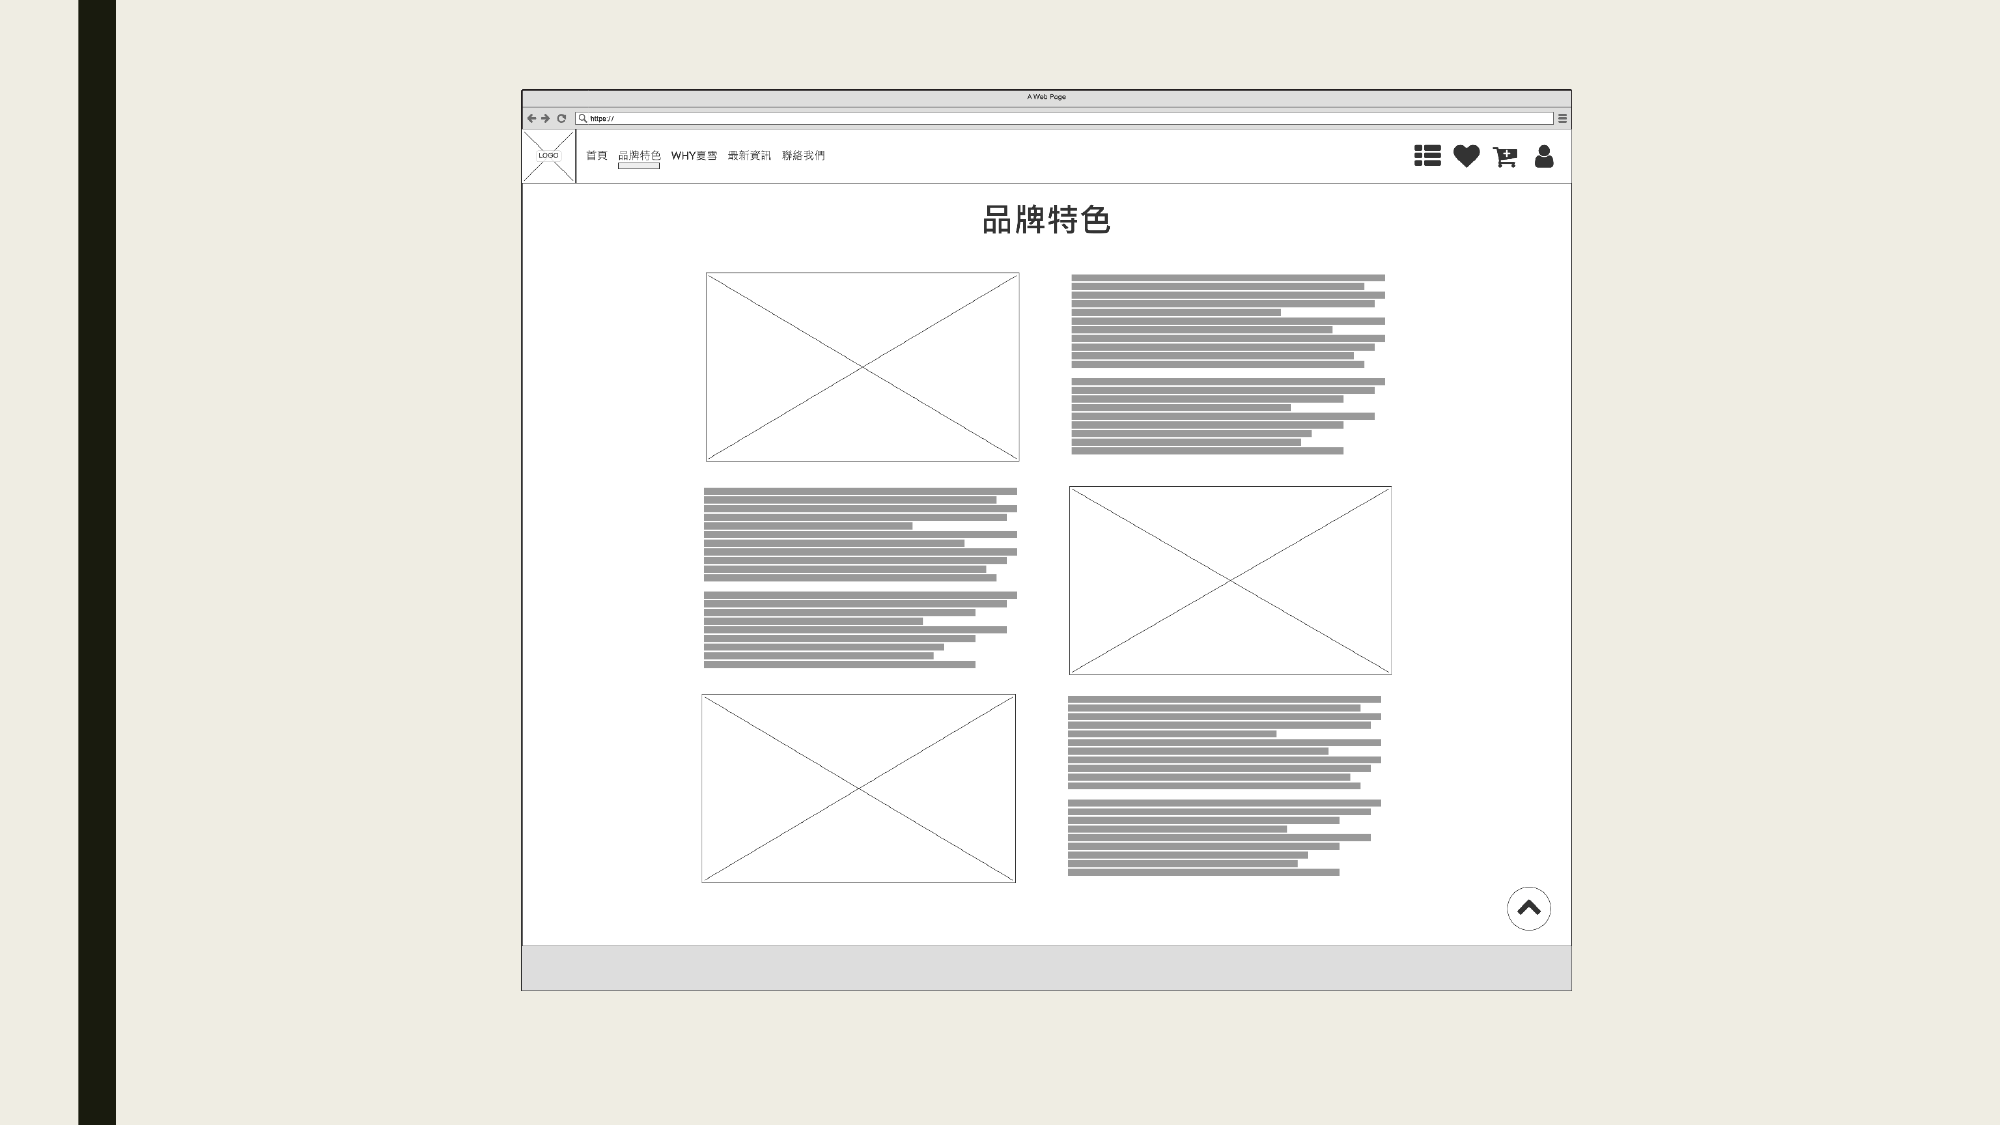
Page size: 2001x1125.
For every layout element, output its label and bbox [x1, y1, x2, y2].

picture [521, 89, 1572, 991]
